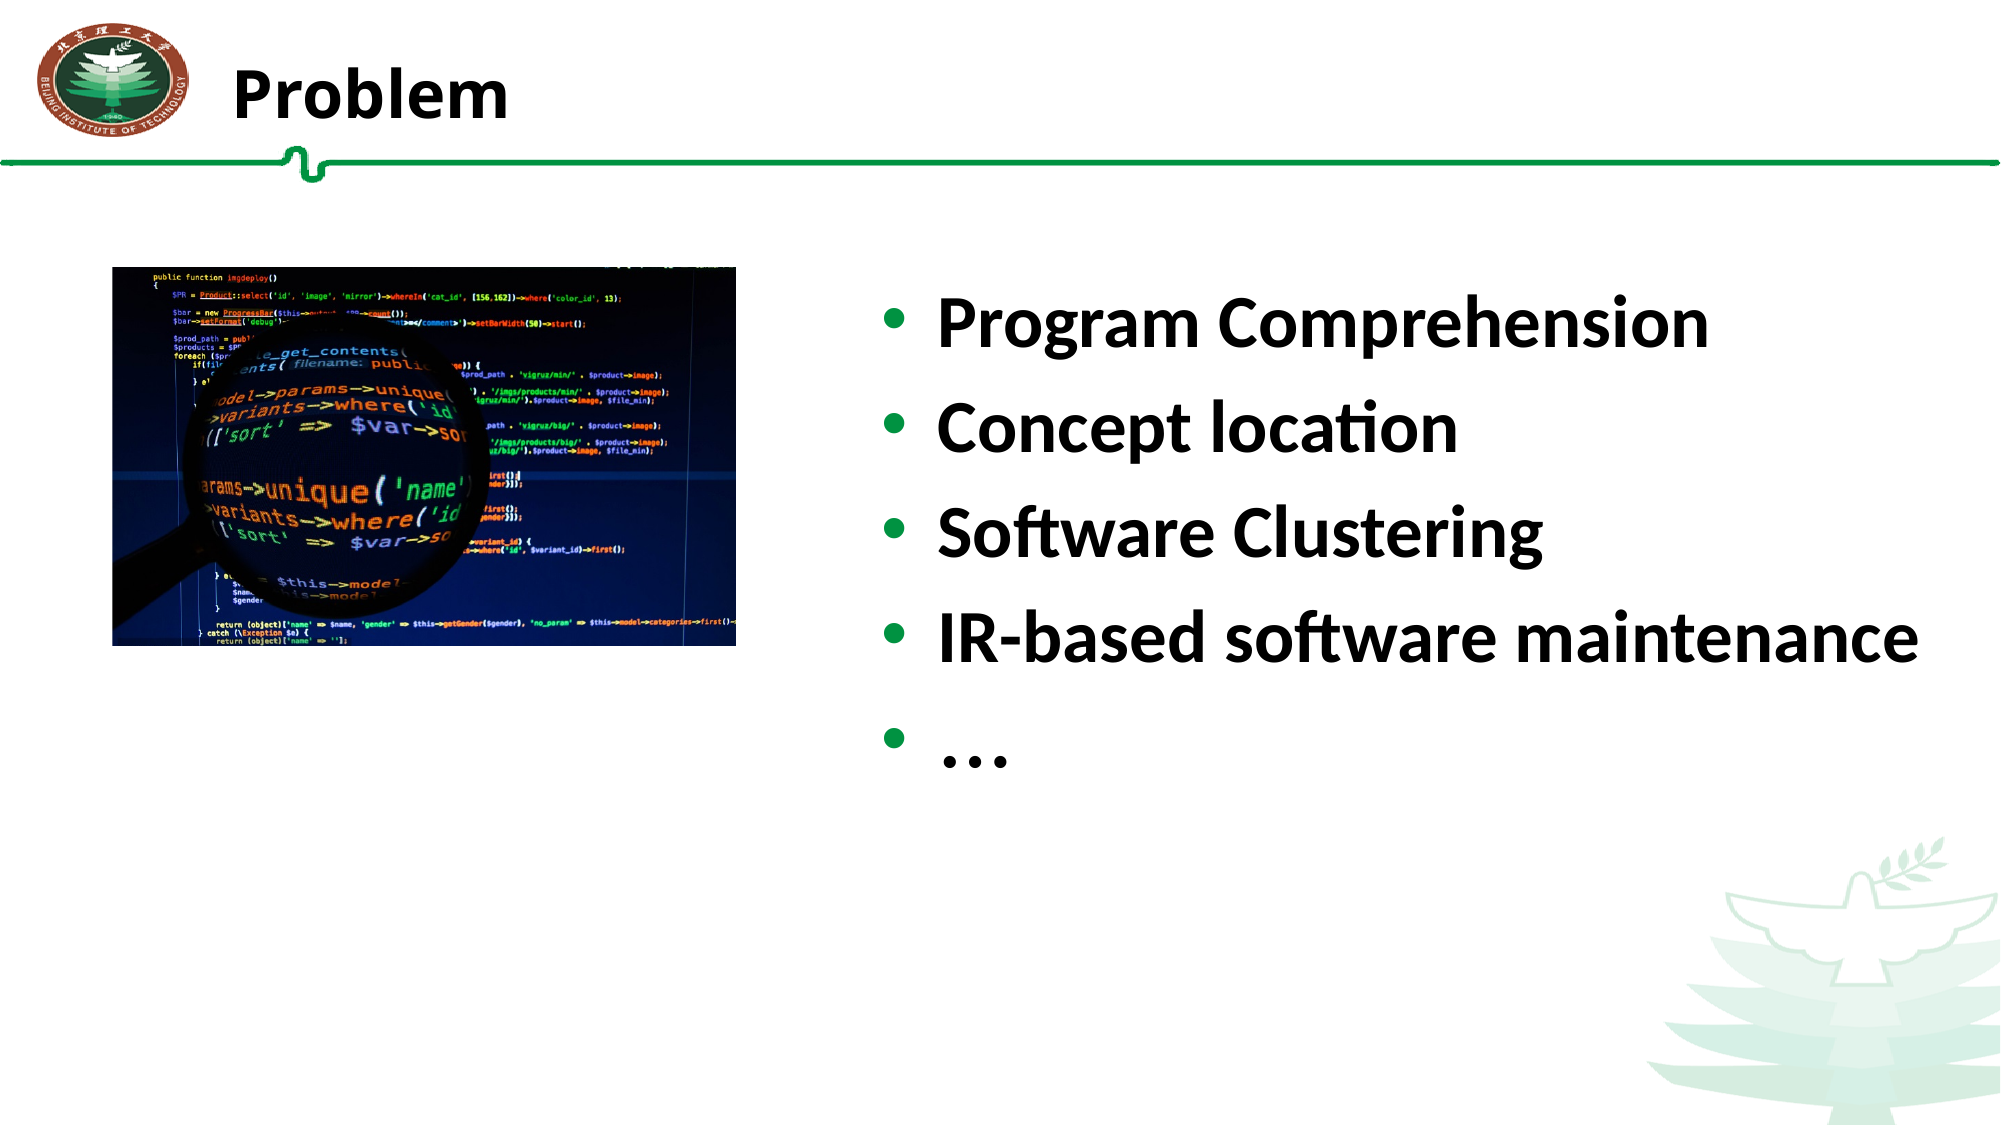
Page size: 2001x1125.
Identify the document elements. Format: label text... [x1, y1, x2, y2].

picture [0, 0, 2001, 1125]
text_box Problem [220, 42, 543, 141]
text_box Program Comprehension Concept location Software Clustering IR-based software maintenance … [870, 267, 1945, 693]
